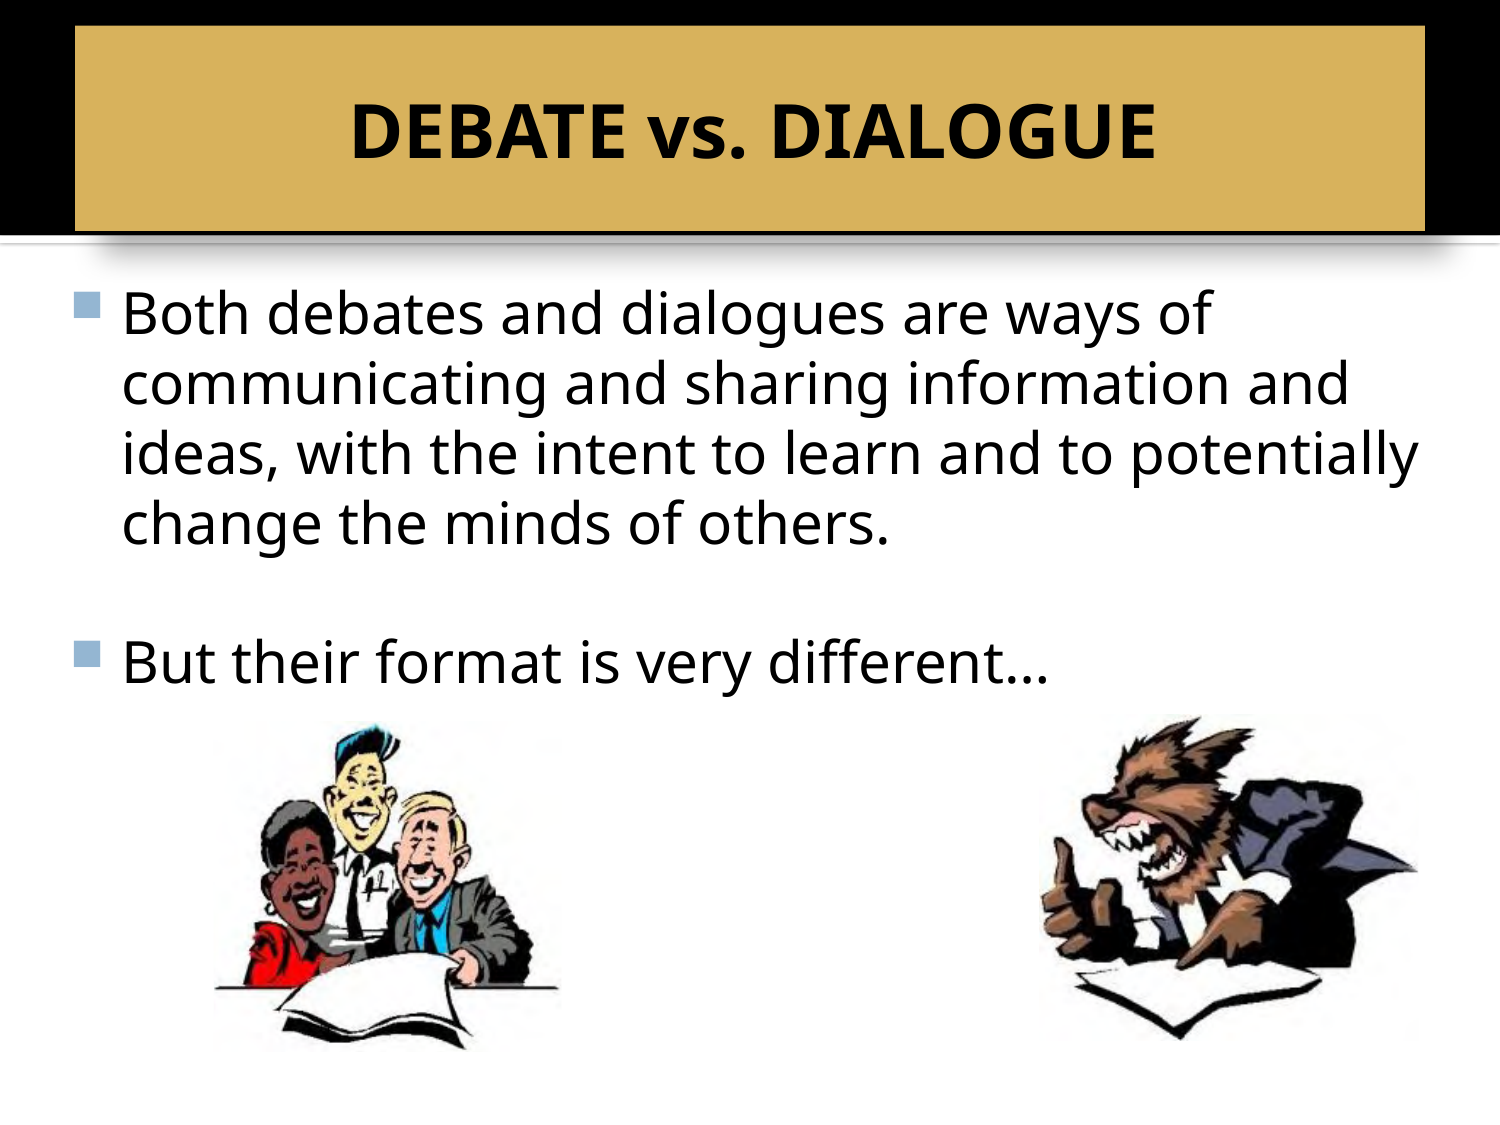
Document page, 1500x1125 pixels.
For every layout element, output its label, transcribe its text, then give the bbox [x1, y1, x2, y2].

list Both debates and dialogues are ways of communicating and sharing information and ideas, with the intent to learn and to potentially change the minds of others. But their format is very different… [40, 261, 1460, 1125]
picture [1039, 714, 1419, 1041]
picture [213, 721, 562, 1052]
title DEBATE vs. DIALOGUE [71, 22, 1429, 235]
